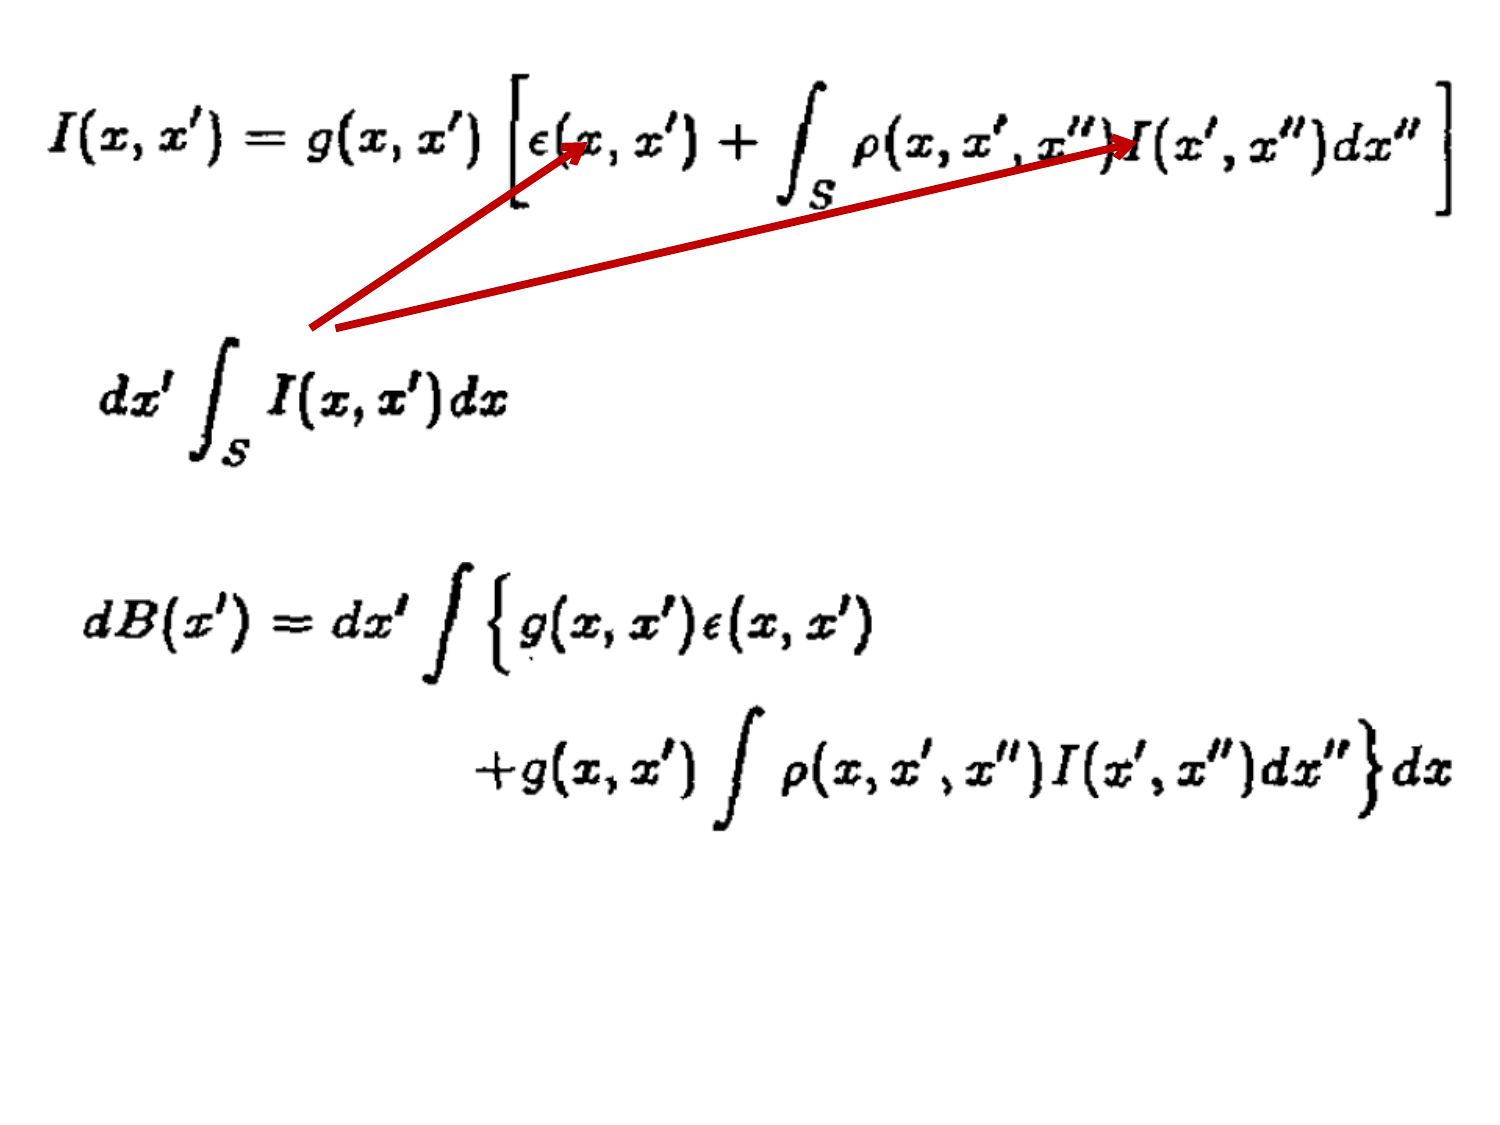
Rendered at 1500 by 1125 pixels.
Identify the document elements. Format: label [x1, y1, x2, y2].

picture [89, 328, 531, 476]
text_box [310, 141, 334, 329]
picture [54, 562, 1474, 851]
picture [26, 49, 1474, 235]
text_box [335, 141, 1138, 329]
